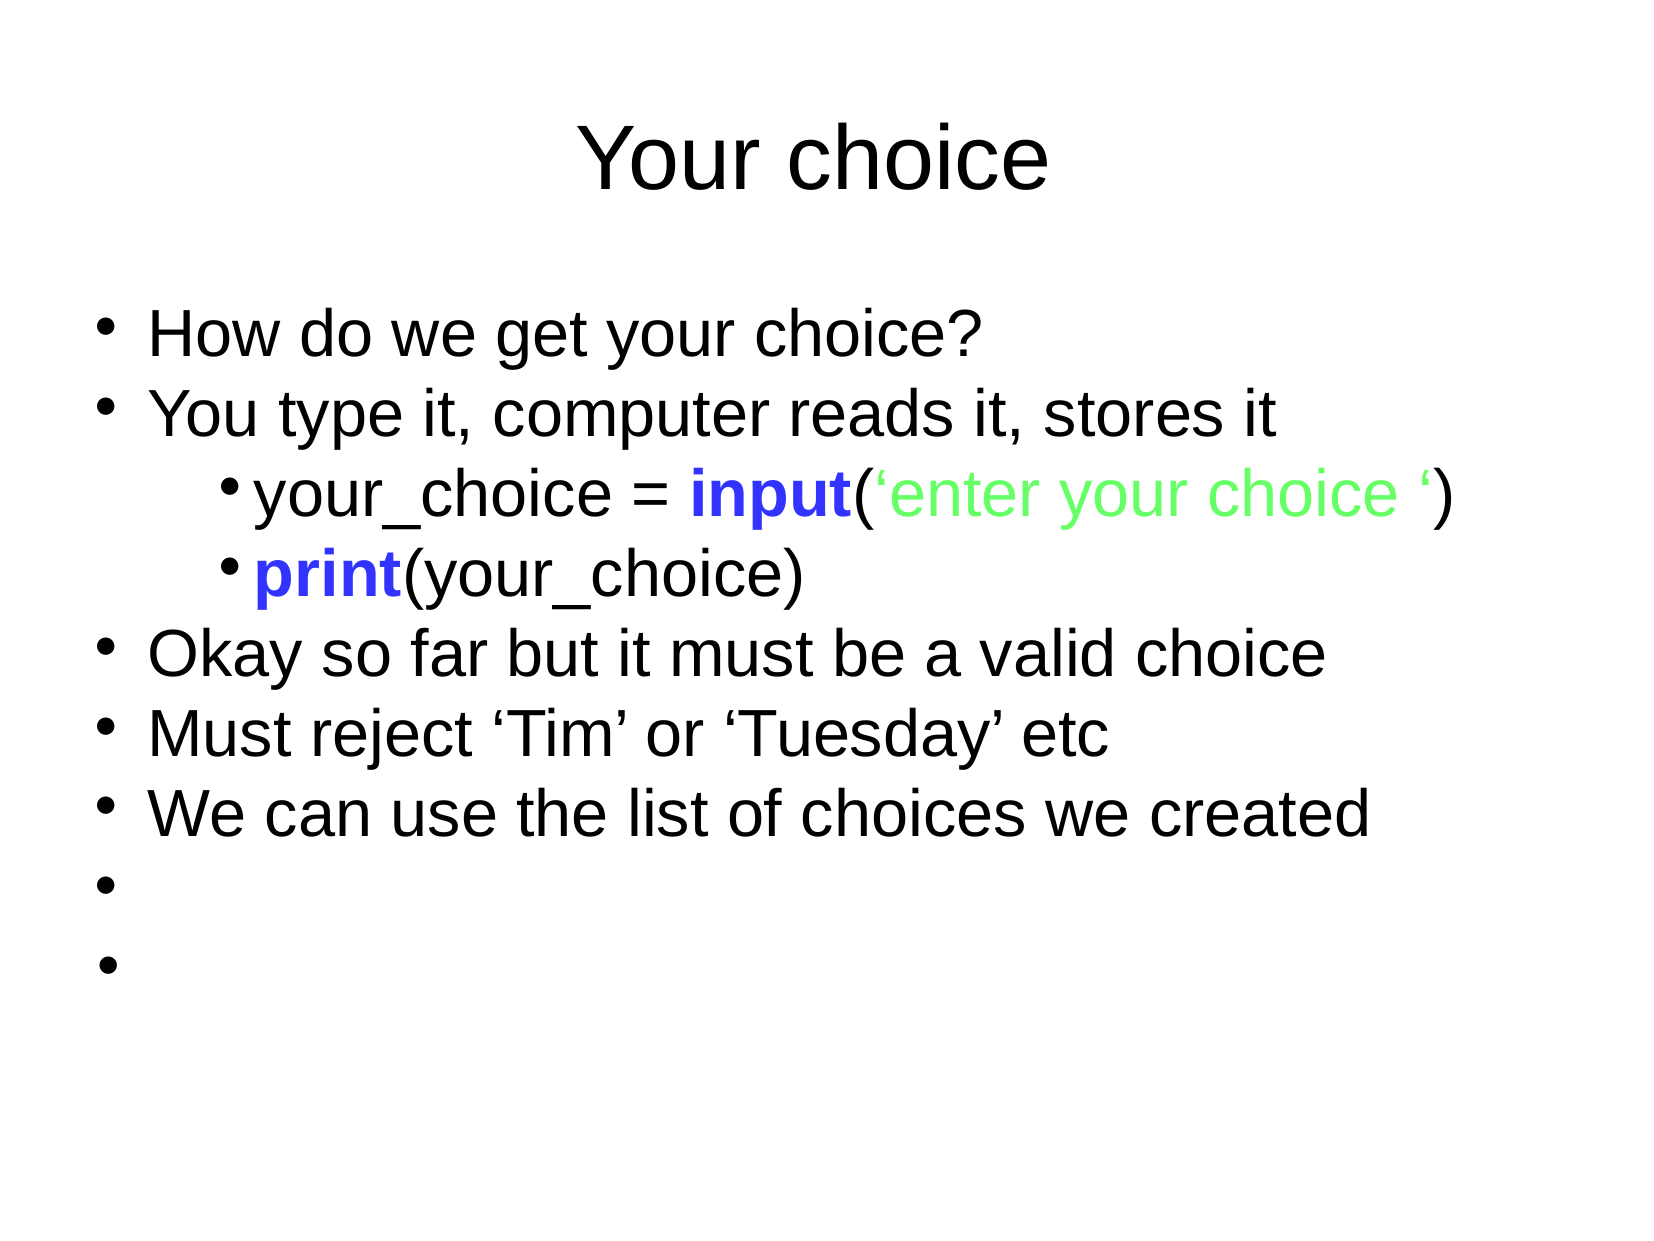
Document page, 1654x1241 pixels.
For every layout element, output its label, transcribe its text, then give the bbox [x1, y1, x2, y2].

text_box How do we get your choice? You type it, computer reads it, stores it your_choice = input(‘enter your choice ‘) print(your_choice) Okay so far but it must be a valid choice Must reject ‘Tim’ or ‘Tuesday’ etc We can use the list of choices we created [76, 290, 1565, 1010]
text_box Your choice [82, 49, 1571, 257]
